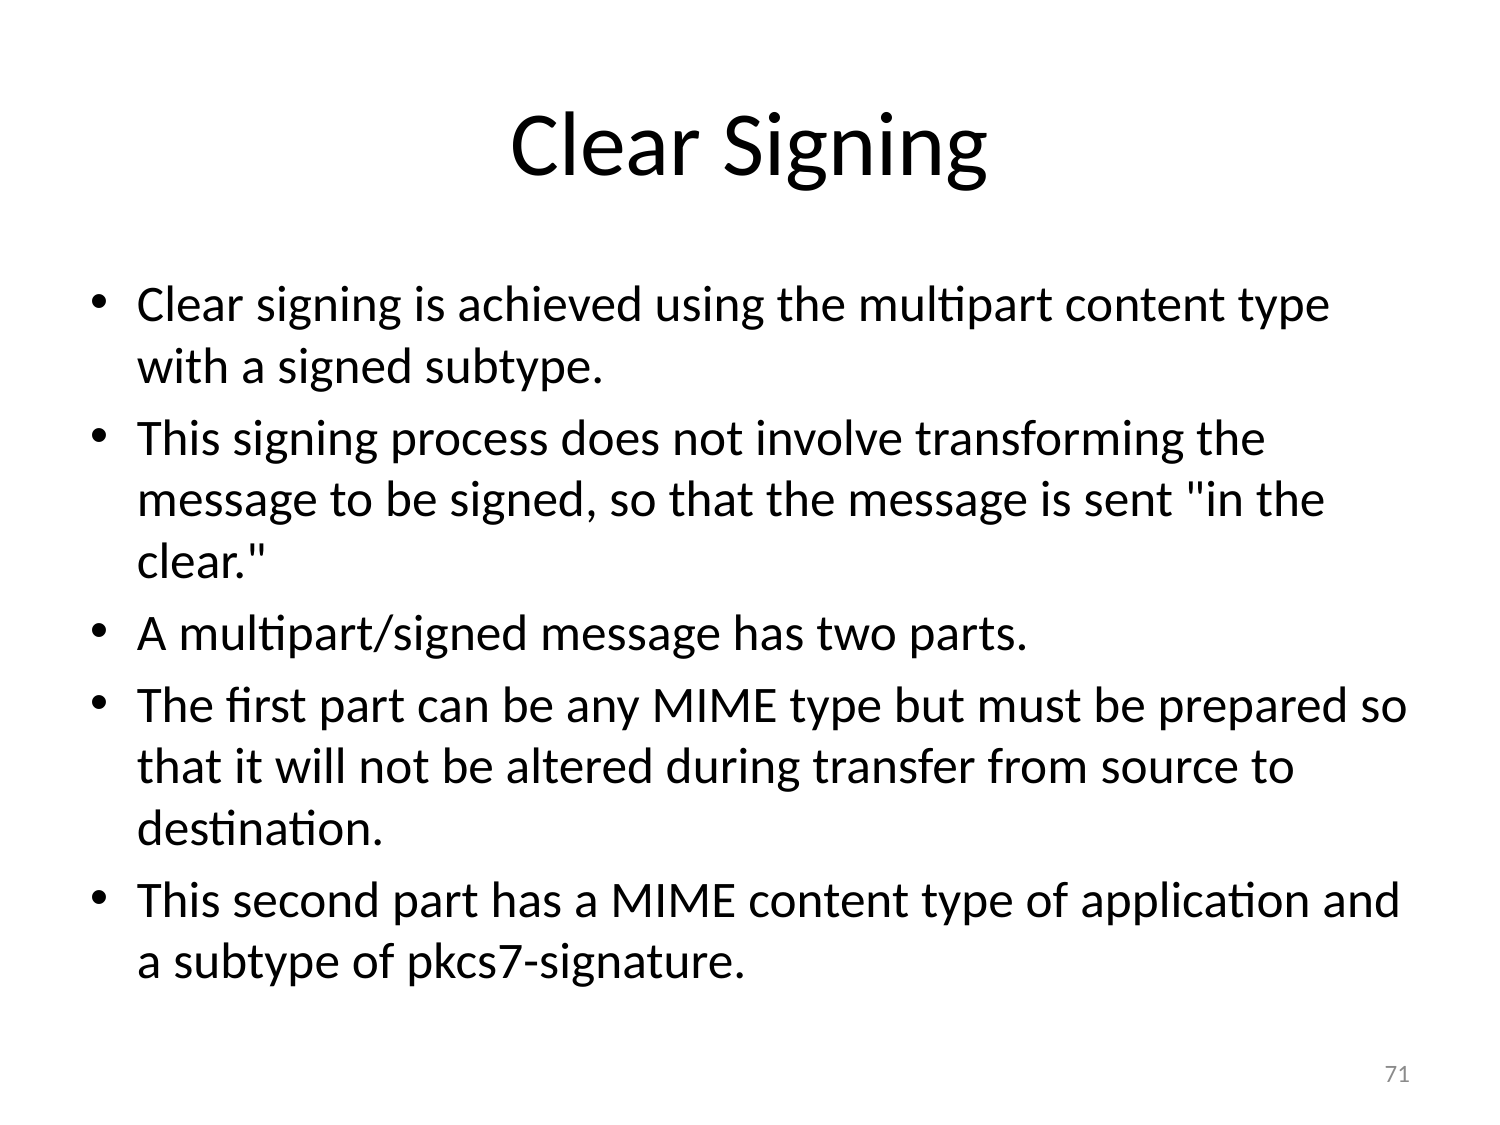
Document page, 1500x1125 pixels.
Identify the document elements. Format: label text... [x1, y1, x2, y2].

title Clear Signing [75, 45, 1425, 233]
slide_number 71 [1074, 1042, 1425, 1103]
list Clear signing is achieved using the multipart content type with a signed subtype. This signing process does not involve transforming the message to be signed, so that the message is sent "in the clear." A multipart/signed message has two parts. The first part can be any MIME type but must be prepared so that it will not be altered during transfer from source to destination. This second part has a MIME content type of application and a subtype of pkcs7-signature. [75, 262, 1425, 1005]
